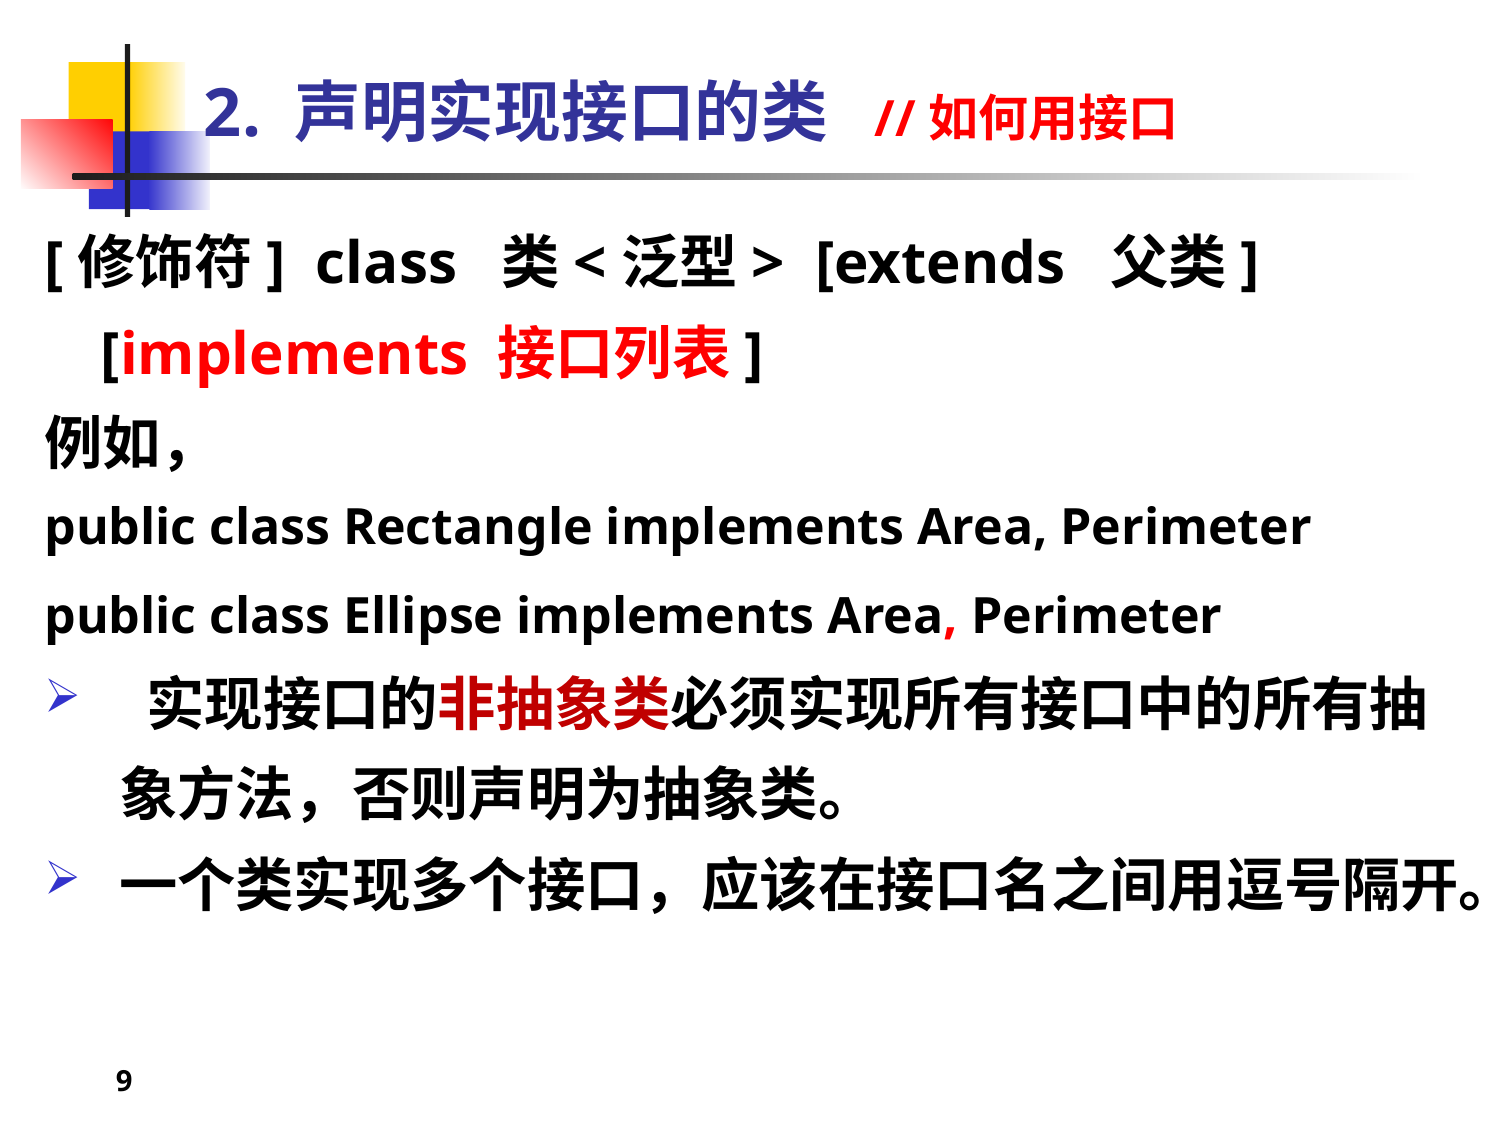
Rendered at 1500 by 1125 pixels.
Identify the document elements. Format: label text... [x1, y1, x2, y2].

slide_number 9 [0, 1034, 148, 1110]
title 2. 声明实现接口的类 //如何用接口 [188, 19, 1468, 157]
list [修饰符] class 类<泛型> [extends 父类] [implements 接口列表] 例如， public class Rectangle implements Area, Perimeter public class Ellipse implements Area, Perimeter 实现接口的非抽象类必须实现所有接口中的所有抽象方法，否则声明为抽象类。 一个类实现多个接口，应该在接口名之间用逗号隔开。 [29, 196, 1496, 1024]
